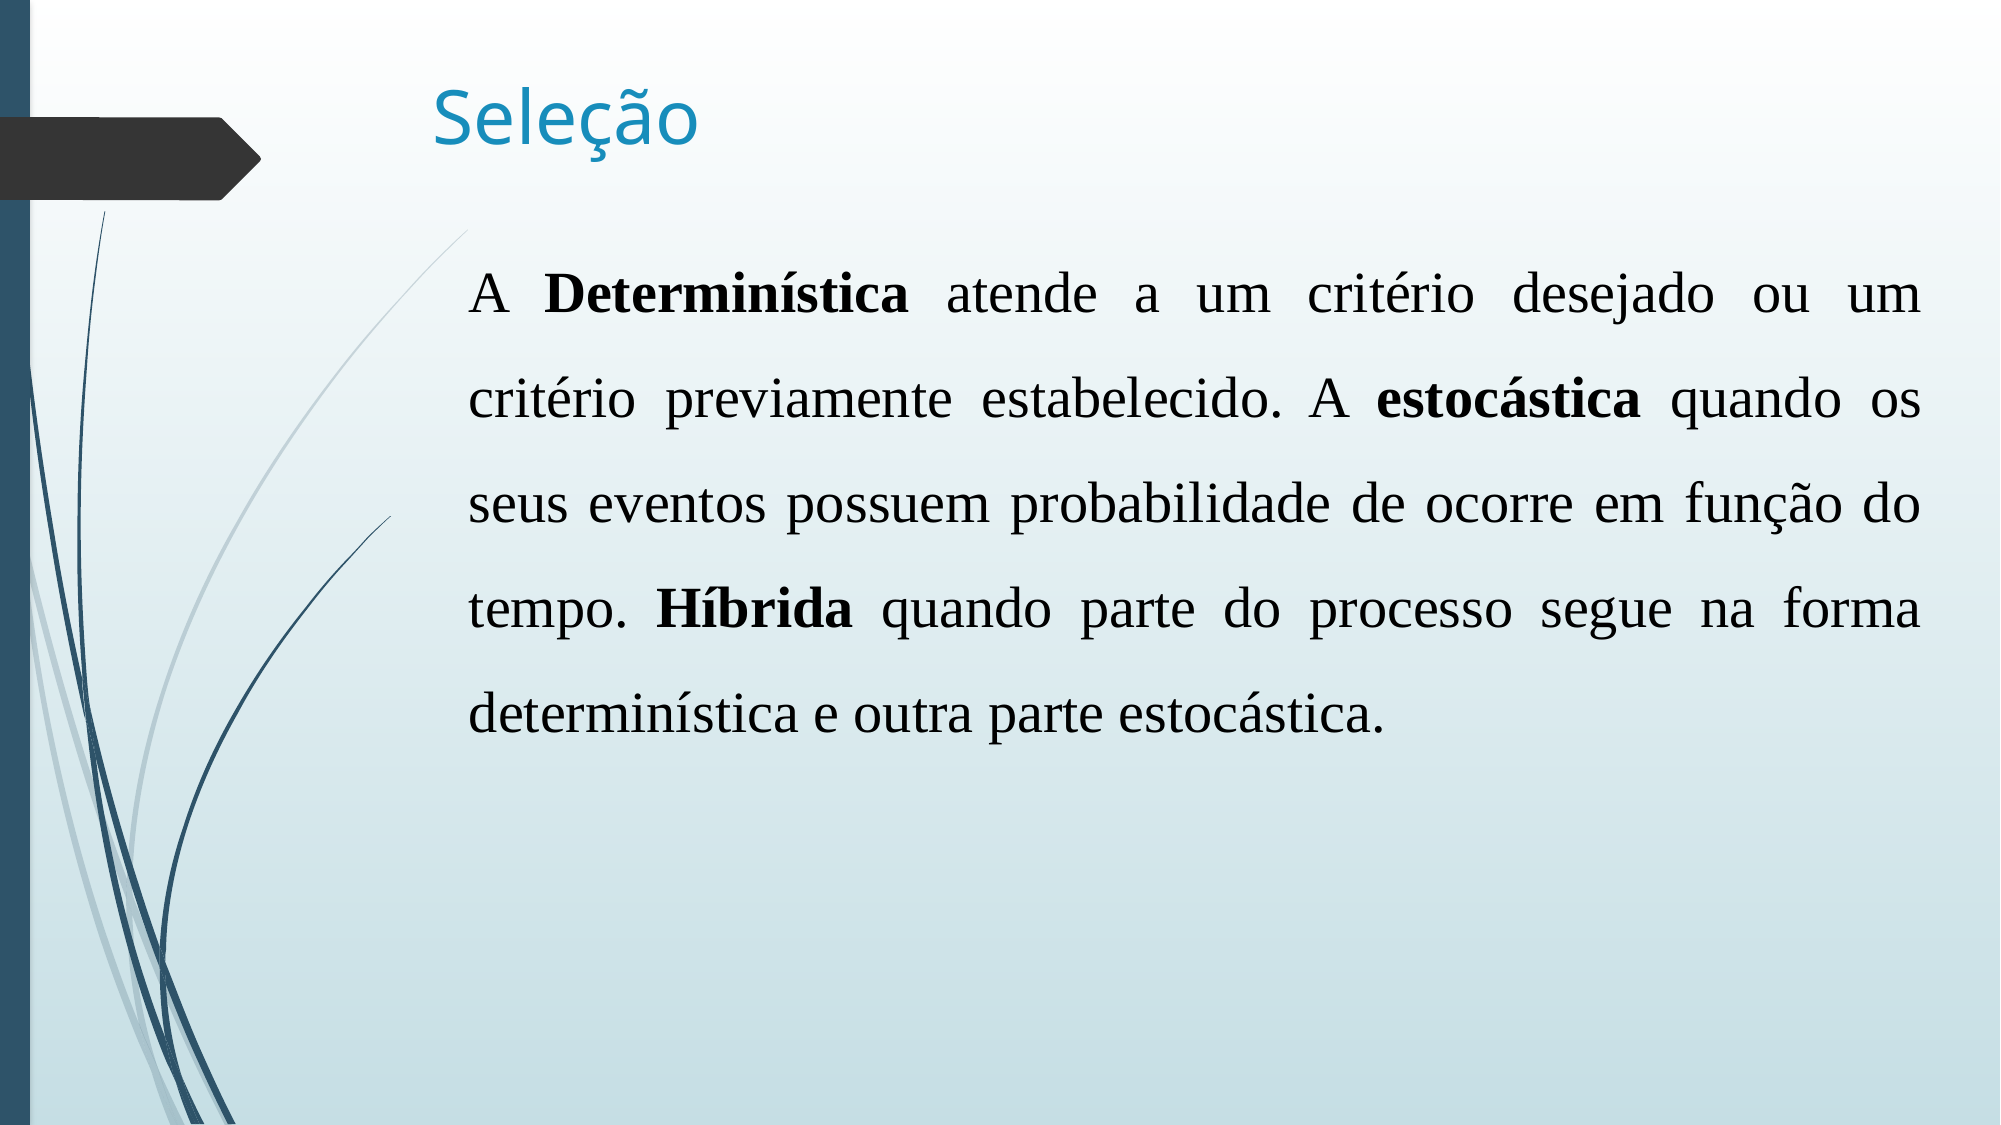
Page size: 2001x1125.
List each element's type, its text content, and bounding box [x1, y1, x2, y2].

text_box A Determinística atende a um critério desejado ou um critério previamente estabelecido. A estocástica quando os seus eventos possuem probabilidade de ocorre em função do tempo. Híbrida quando parte do processo segue na forma determinística e outra parte estocástica. [454, 211, 1938, 752]
title Seleção [417, 61, 1880, 272]
